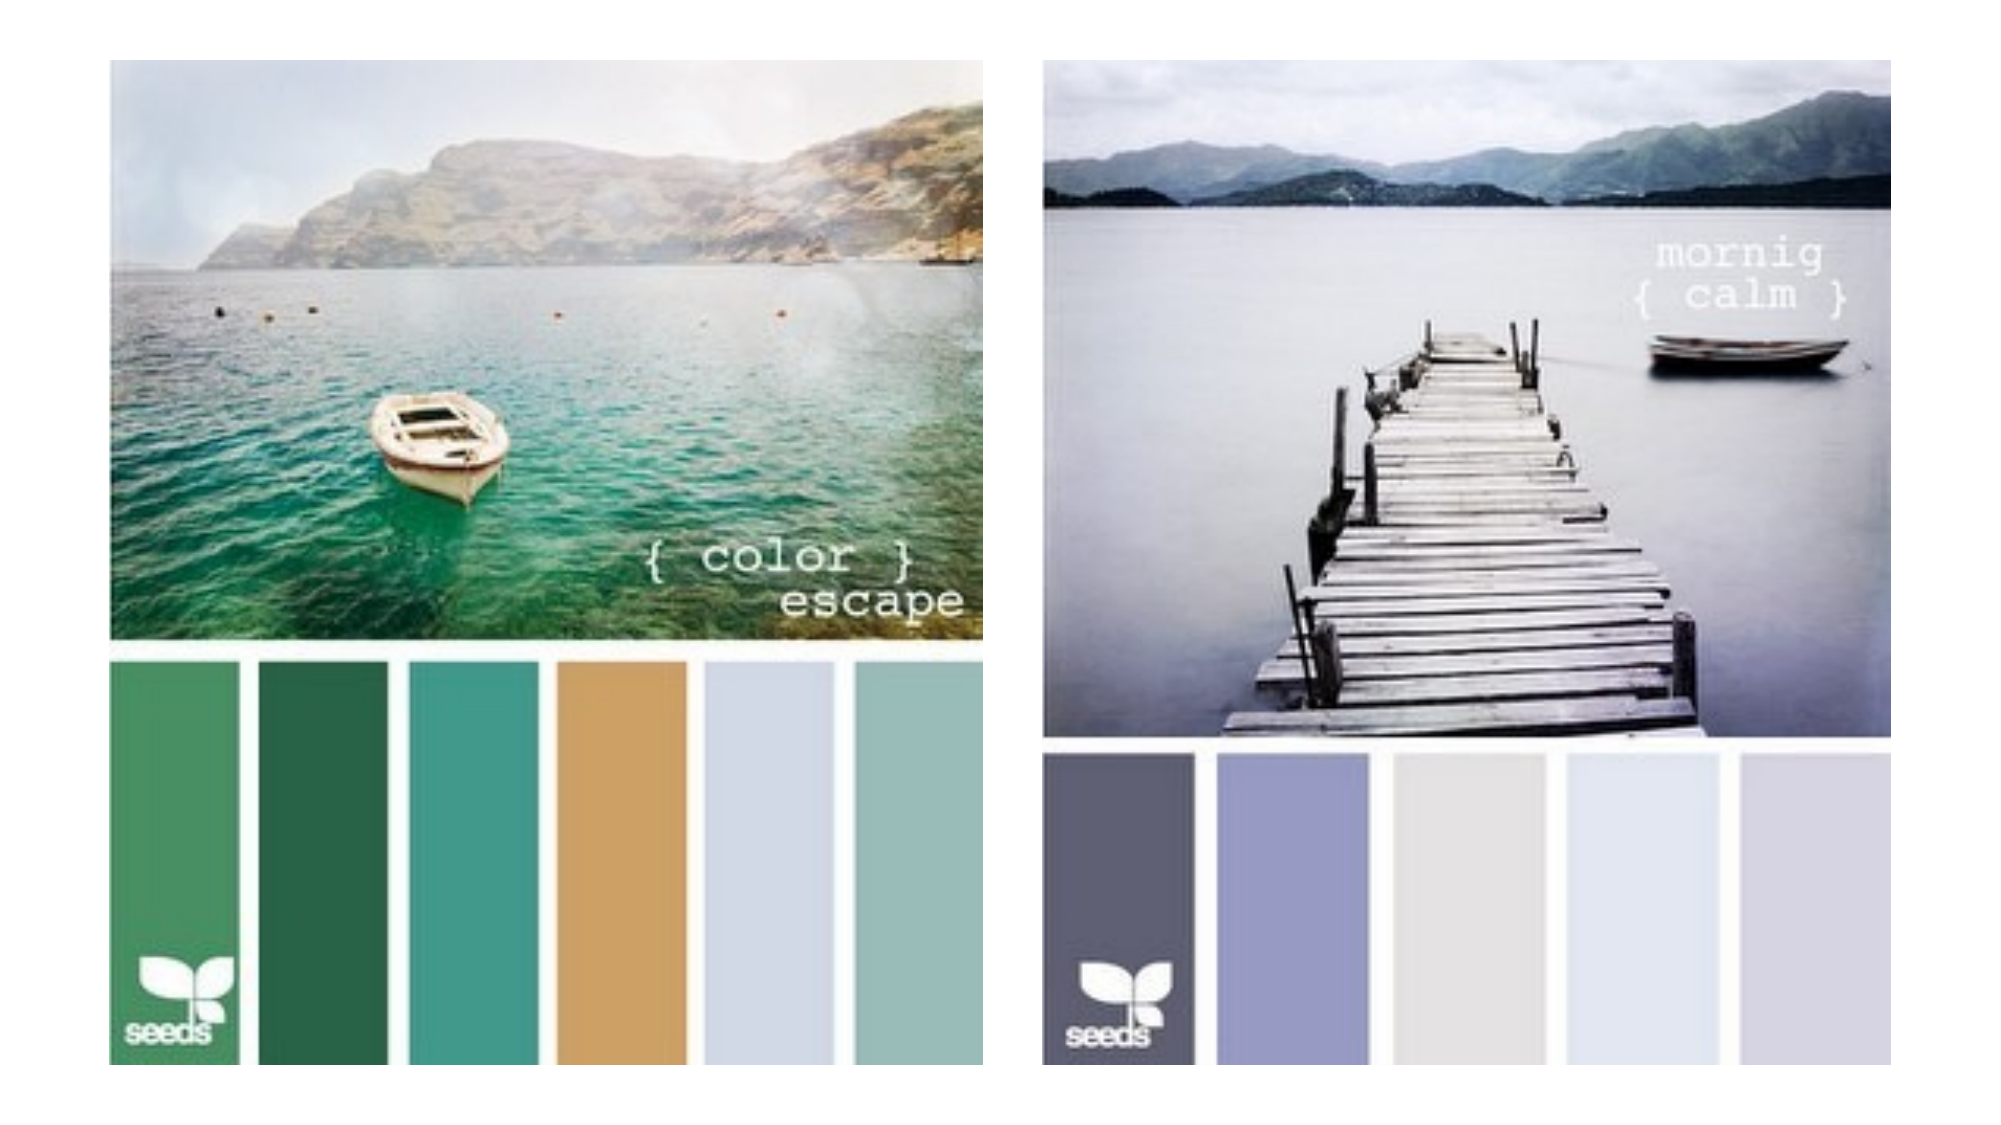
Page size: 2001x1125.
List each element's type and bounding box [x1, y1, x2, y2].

text_box [109, 60, 1891, 1065]
